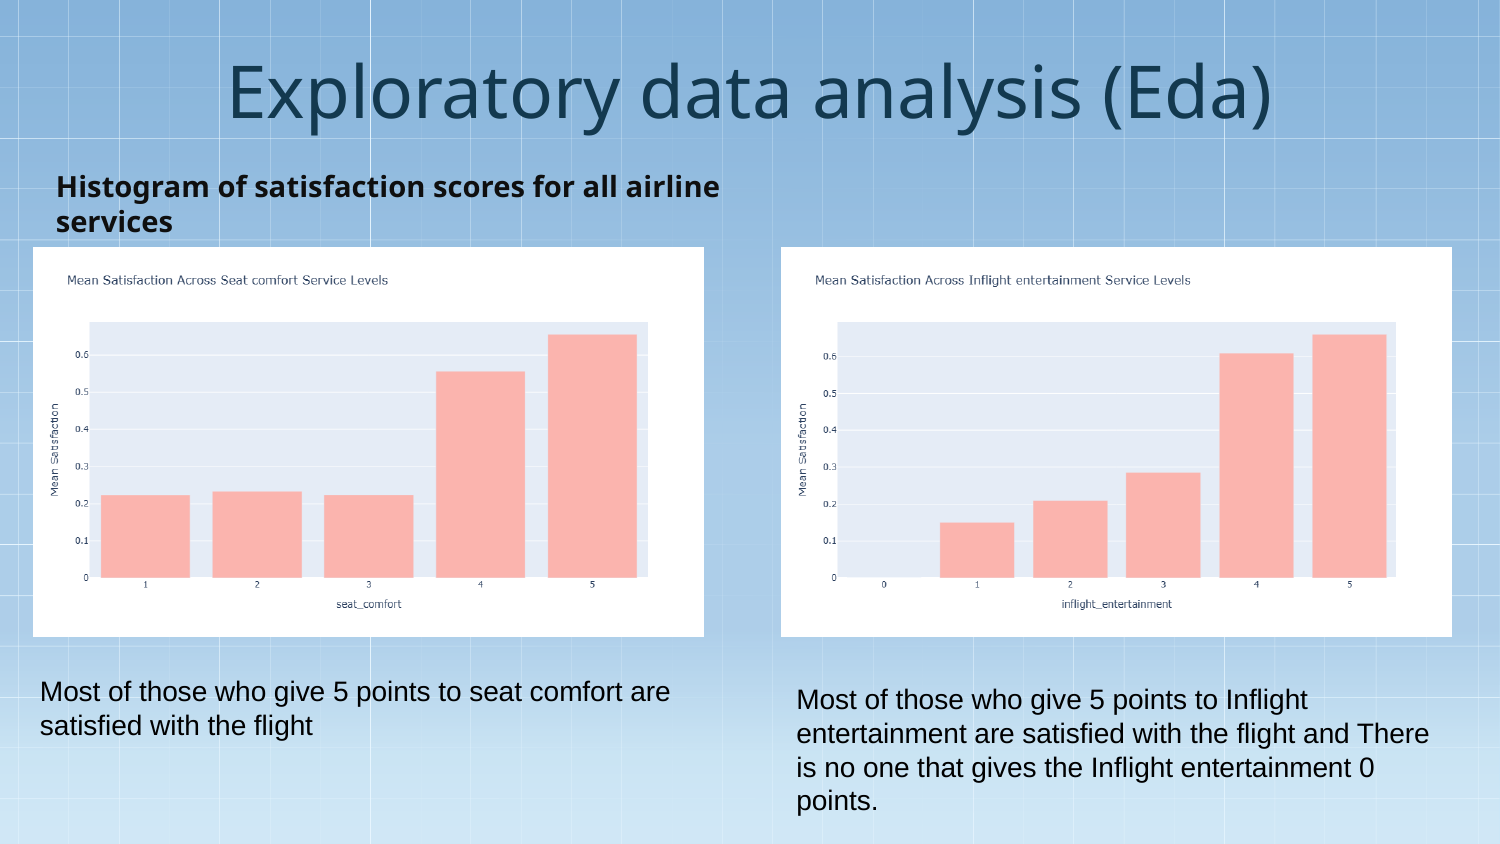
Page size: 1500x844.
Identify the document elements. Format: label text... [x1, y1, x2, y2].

picture [32, 247, 704, 638]
text_box Histogram of satisfaction scores for all airline services [40, 153, 809, 248]
picture [781, 247, 1452, 638]
title Exploratory data analysis (Eda) [118, 30, 1382, 125]
text_box Most of those who give 5 points to seat comfort are satisfied with the flight [24, 658, 712, 774]
text_box Most of those who give 5 points to Inflight entertainment are satisfied with the flight and There is no one that gives the Inflight entertainment 0 points. [781, 666, 1468, 817]
